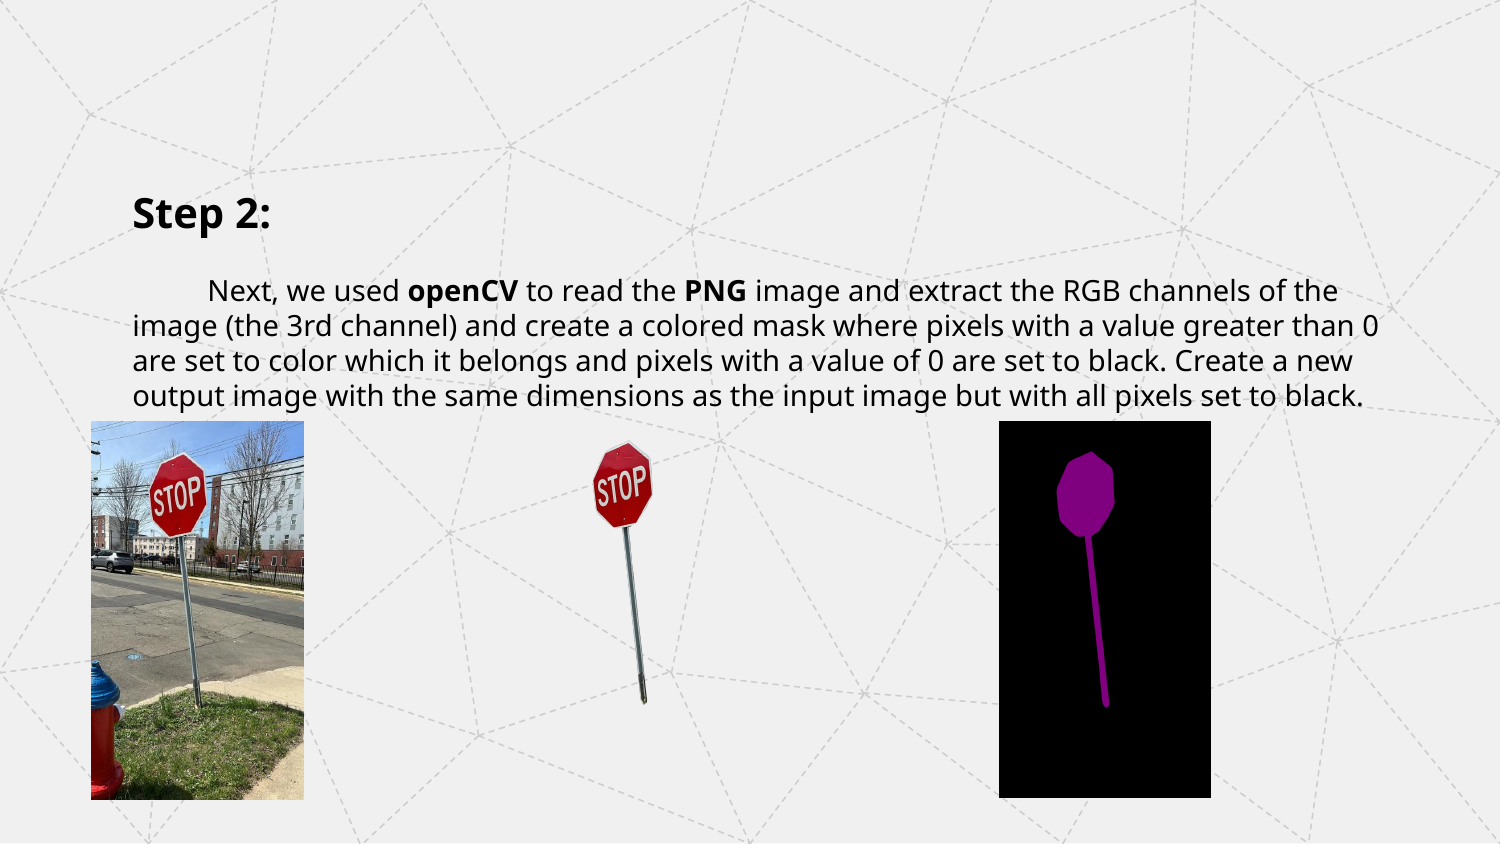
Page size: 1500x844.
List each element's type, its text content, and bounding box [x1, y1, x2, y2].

picture [999, 421, 1212, 799]
picture [533, 409, 753, 798]
picture [90, 421, 304, 801]
text_box Step 2: Next, we used openCV to read the PNG image and extract the RGB channels of the image (the 3rd channel) and create a colored mask where pixels with a value greater than 0 are set to color which it belongs and pixels with a value of 0 are set to black. Create a new output image with the same dimensions as the input image but with all pixels set to black. [117, 179, 1444, 420]
